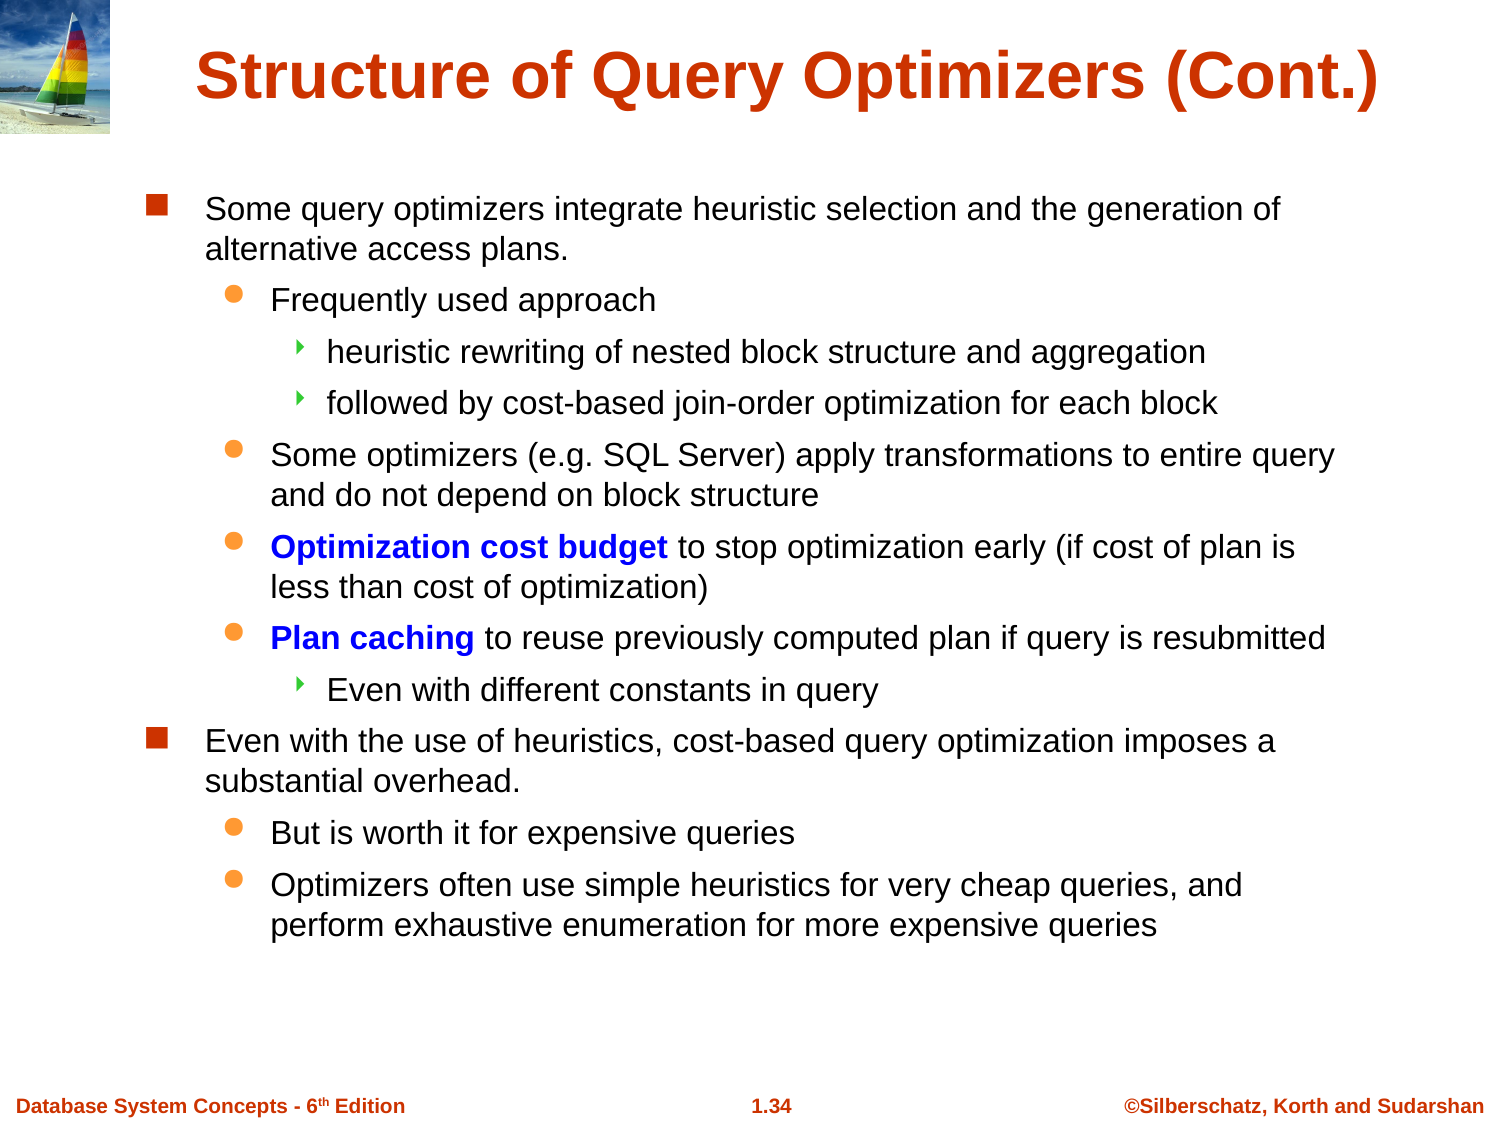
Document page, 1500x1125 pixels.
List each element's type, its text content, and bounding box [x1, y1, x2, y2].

list Some query optimizers integrate heuristic selection and the generation of alternative access plans. Frequently used approach heuristic rewriting of nested block structure and aggregation followed by cost-based join-order optimization for each block Some optimizers (e.g. SQL Server) apply transformations to entire query and do not depend on block structure Optimization cost budget to stop optimization early (if cost of plan is less than cost of optimization) Plan caching to reuse previously computed plan if query is resubmitted Even with different constants in query Even with the use of heuristics, cost-based query optimization imposes a substantial overhead. But is worth it for expensive queries Optimizers often use simple heuristics for very cheap queries, and perform exhaustive enumeration for more expensive queries [133, 179, 1356, 1026]
title Structure of Query Optimizers (Cont.) [125, 18, 1452, 120]
picture [0, 0, 110, 134]
